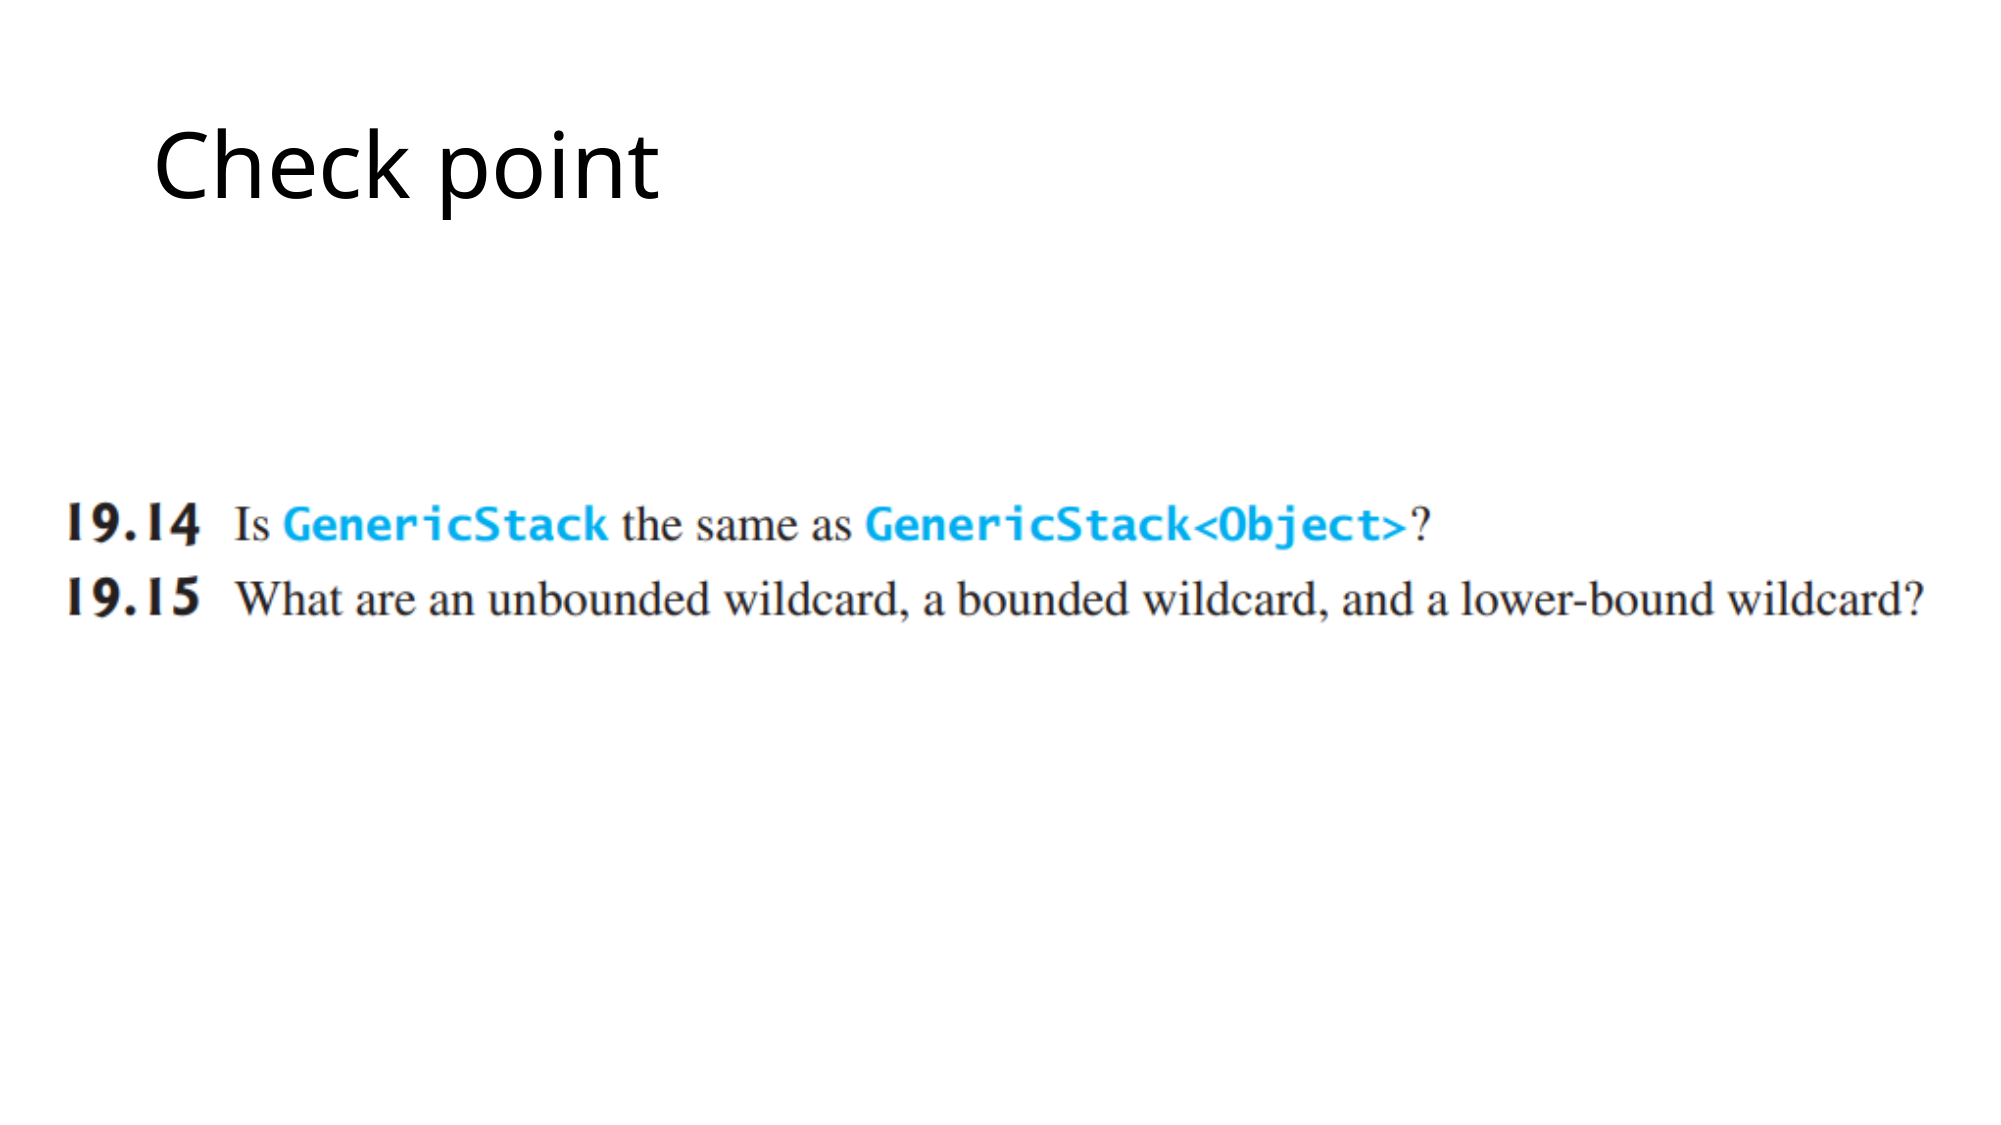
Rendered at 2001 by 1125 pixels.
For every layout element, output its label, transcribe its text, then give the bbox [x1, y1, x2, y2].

title Check point [137, 59, 1863, 278]
picture [25, 460, 1975, 643]
